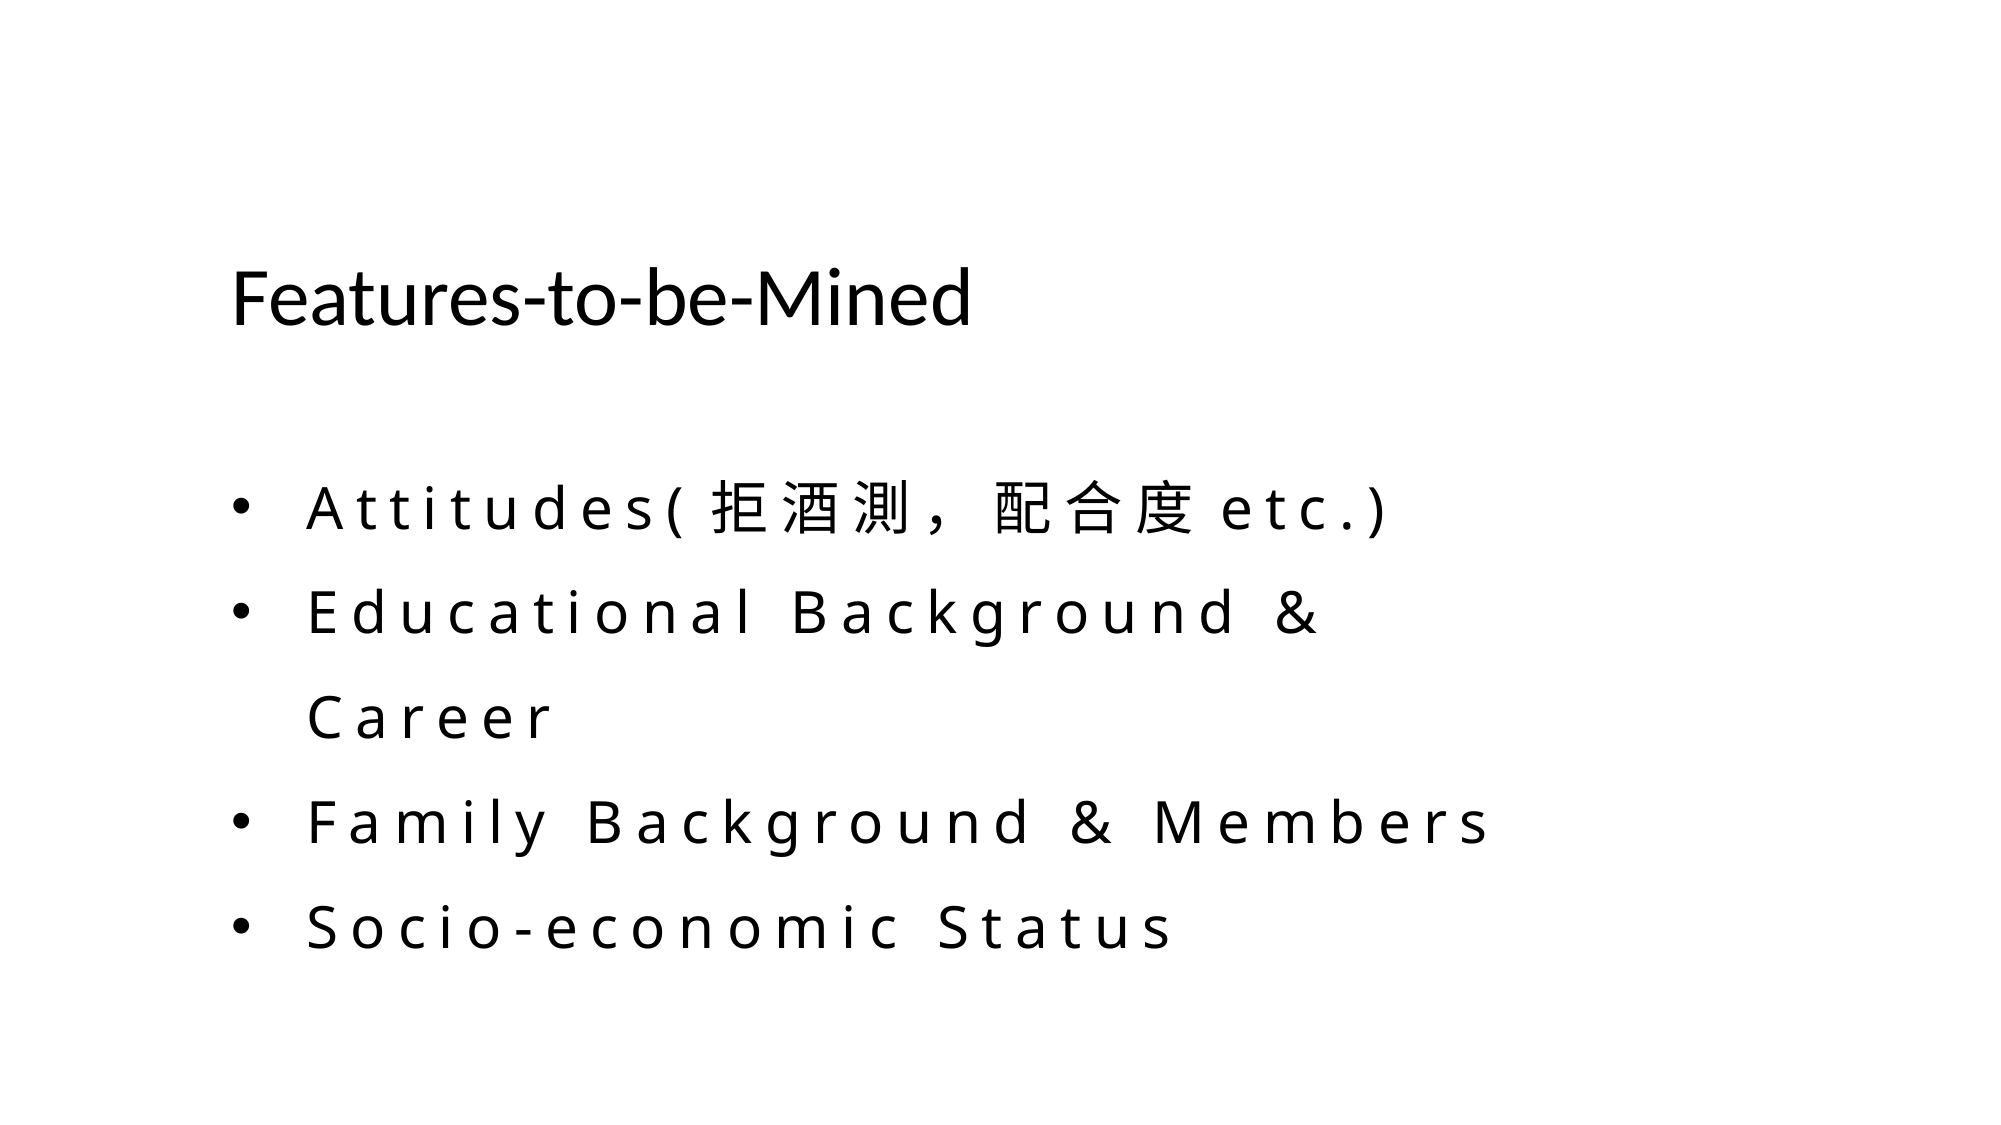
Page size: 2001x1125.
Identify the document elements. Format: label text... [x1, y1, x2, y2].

text_box Attitudes(拒酒測，配合度etc.) Educational Background & Career Family Background & Members Socio-economic Status [216, 428, 1536, 1073]
text_box Features-to-be-Mined [216, 234, 1063, 350]
